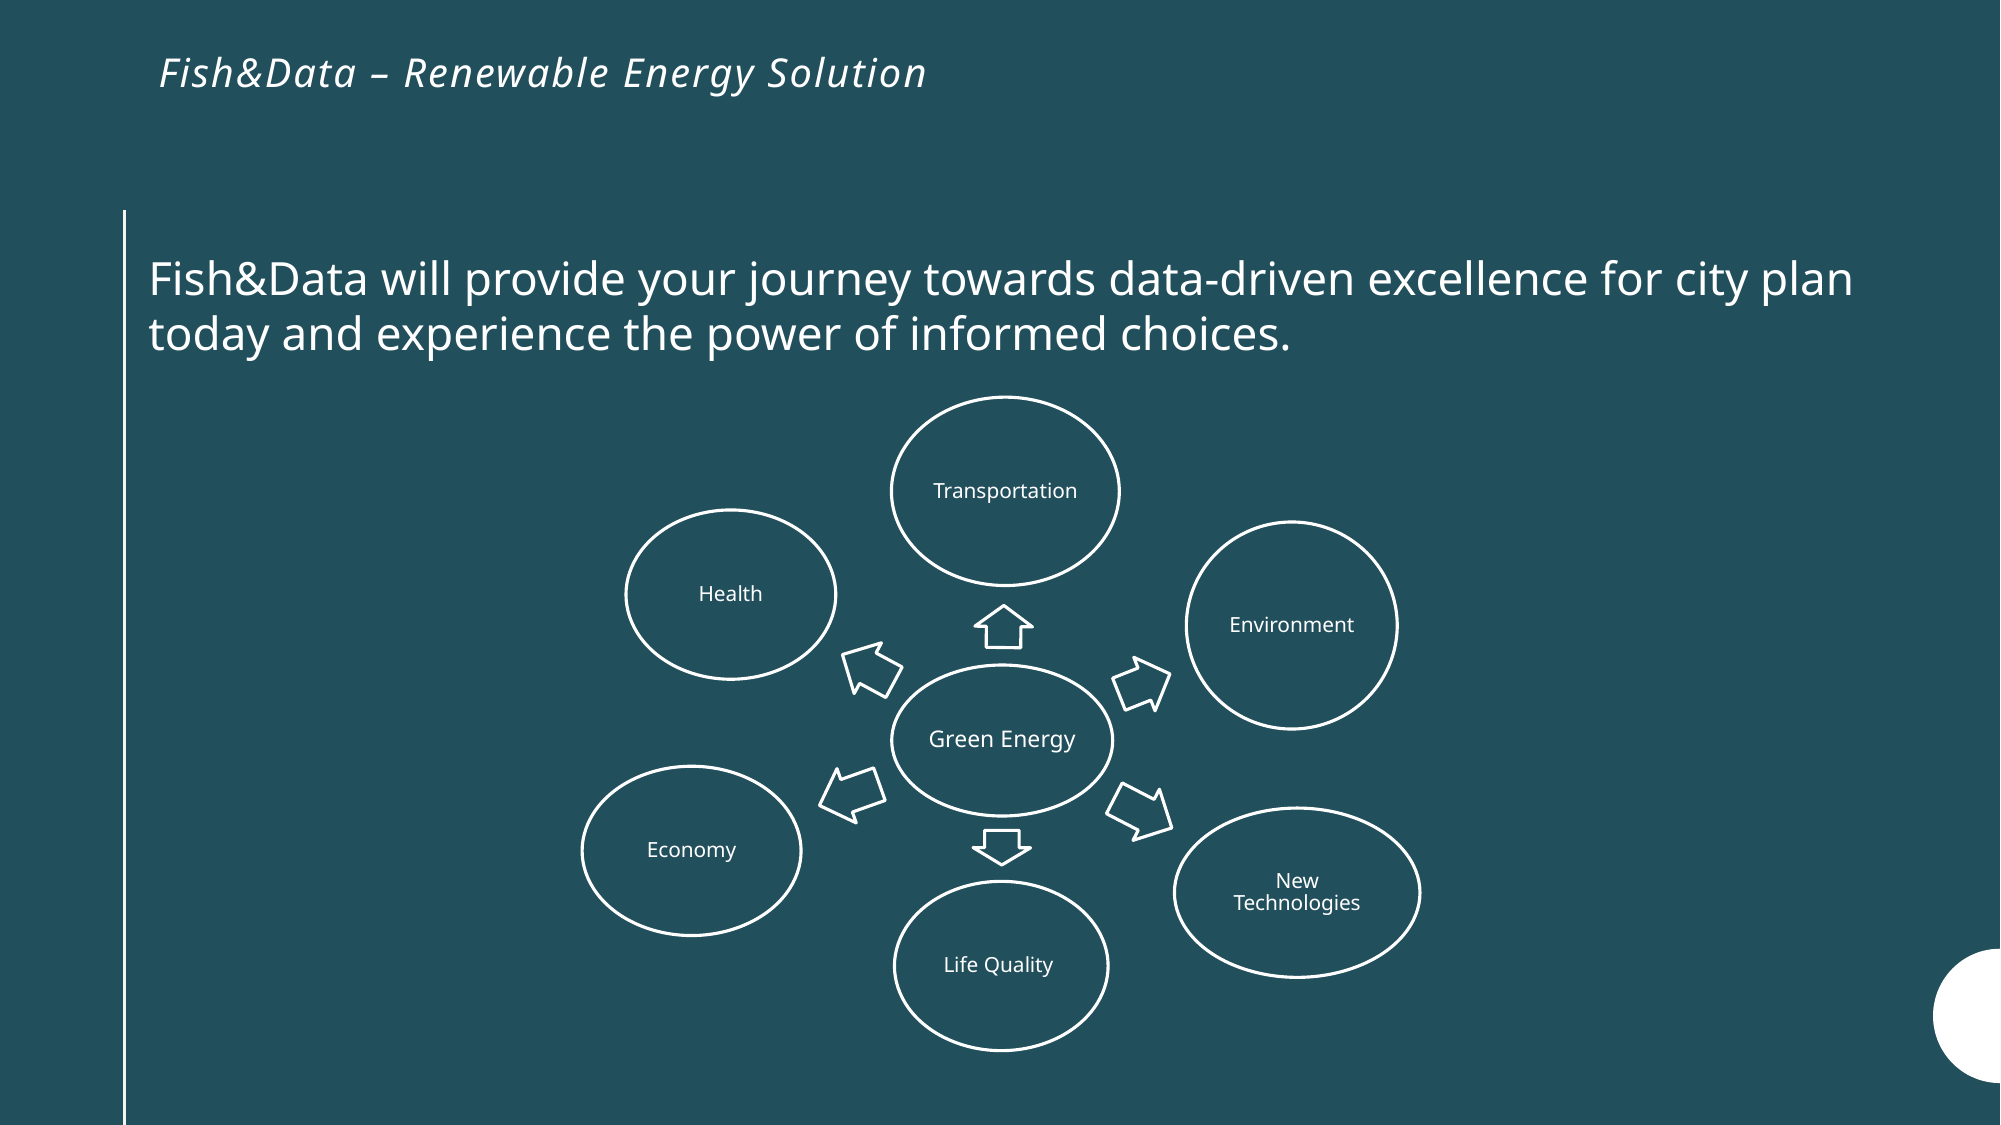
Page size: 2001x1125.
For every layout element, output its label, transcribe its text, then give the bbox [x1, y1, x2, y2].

title Fish&Data – Renewable Energy Solution [143, 46, 1744, 200]
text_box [367, 401, 1657, 1047]
subtitle Fish&Data will provide your journey towards data-driven excellence for city plan today and experience the power of informed choices. [133, 242, 1929, 777]
